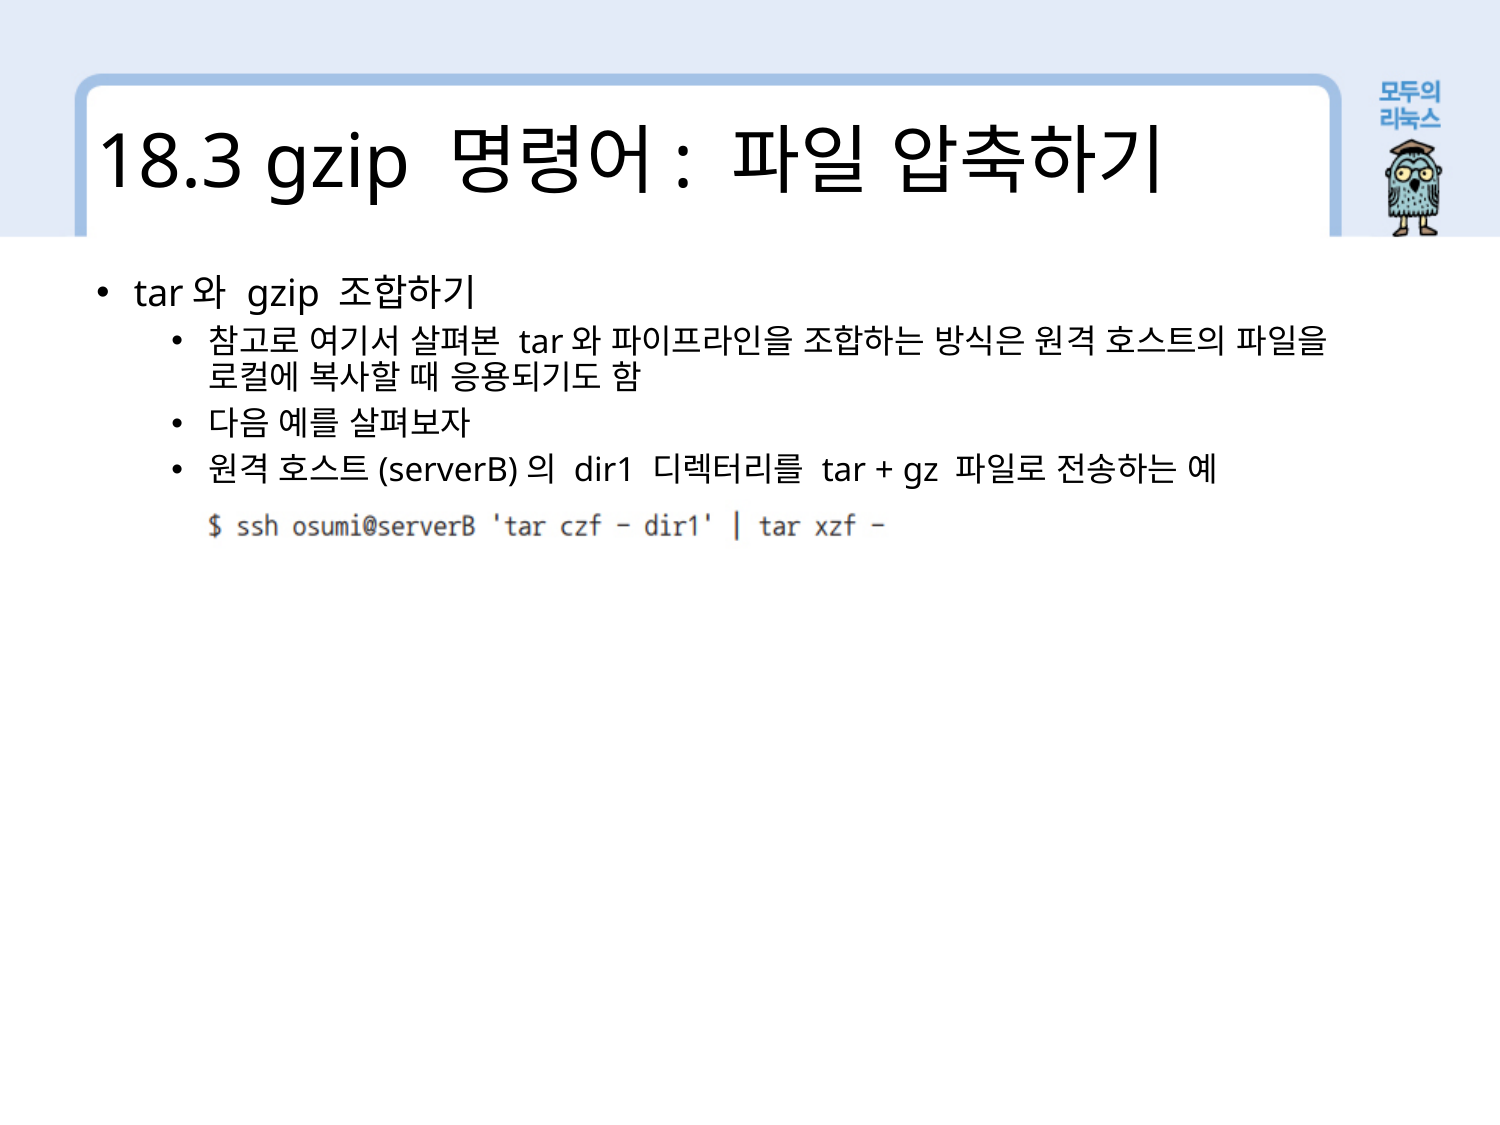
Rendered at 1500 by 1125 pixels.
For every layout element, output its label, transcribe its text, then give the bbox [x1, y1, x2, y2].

text_box tar와 gzip 조합하기 참고로 여기서 살펴본 tar와 파이프라인을 조합하는 방식은 원격 호스트의 파일을 로컬에 복사할 때 응용되기도 함 다음 예를 살펴보자 원격 호스트(serverB)의 dir1 디렉터리를 tar + gz 파일로 전송하는 예 [81, 266, 1388, 1024]
text_box 18.3 gzip 명령어: 파일 압축하기 [81, 115, 1335, 221]
picture [0, 0, 1500, 1125]
